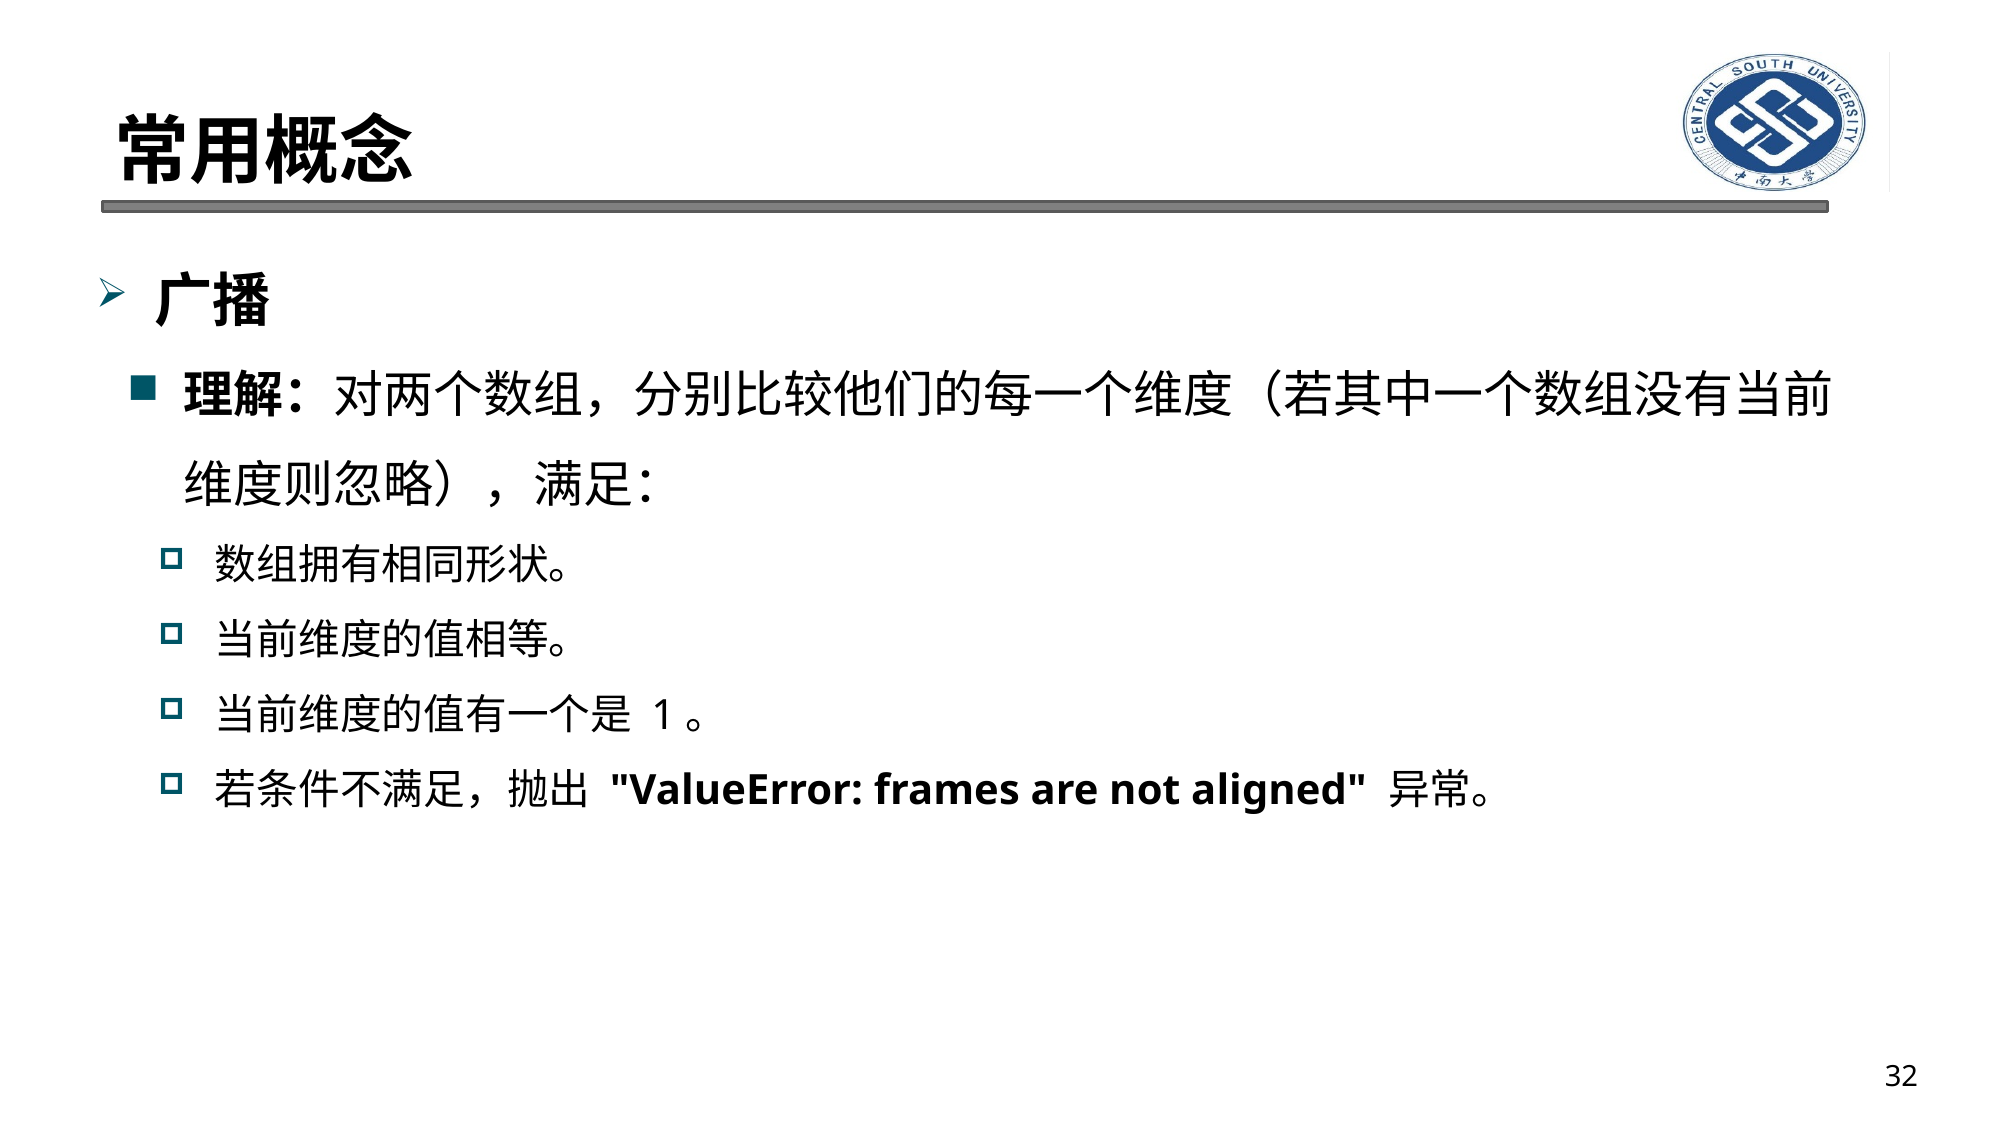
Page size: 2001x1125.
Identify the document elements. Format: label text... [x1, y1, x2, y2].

picture [1805, 52, 1890, 192]
title 常用概念 [99, 12, 1805, 200]
slide_number 32 [1516, 1049, 1934, 1125]
list 广播 理解：对两个数组，分别比较他们的每一个维度（若其中一个数组没有当前维度则忽略），满足： 数组拥有相同形状。 当前维度的值相等。 当前维度的值有一个是 1。 若条件不满足，抛出 "ValueError: frames are not aligned" 异常。 [81, 220, 1898, 1024]
